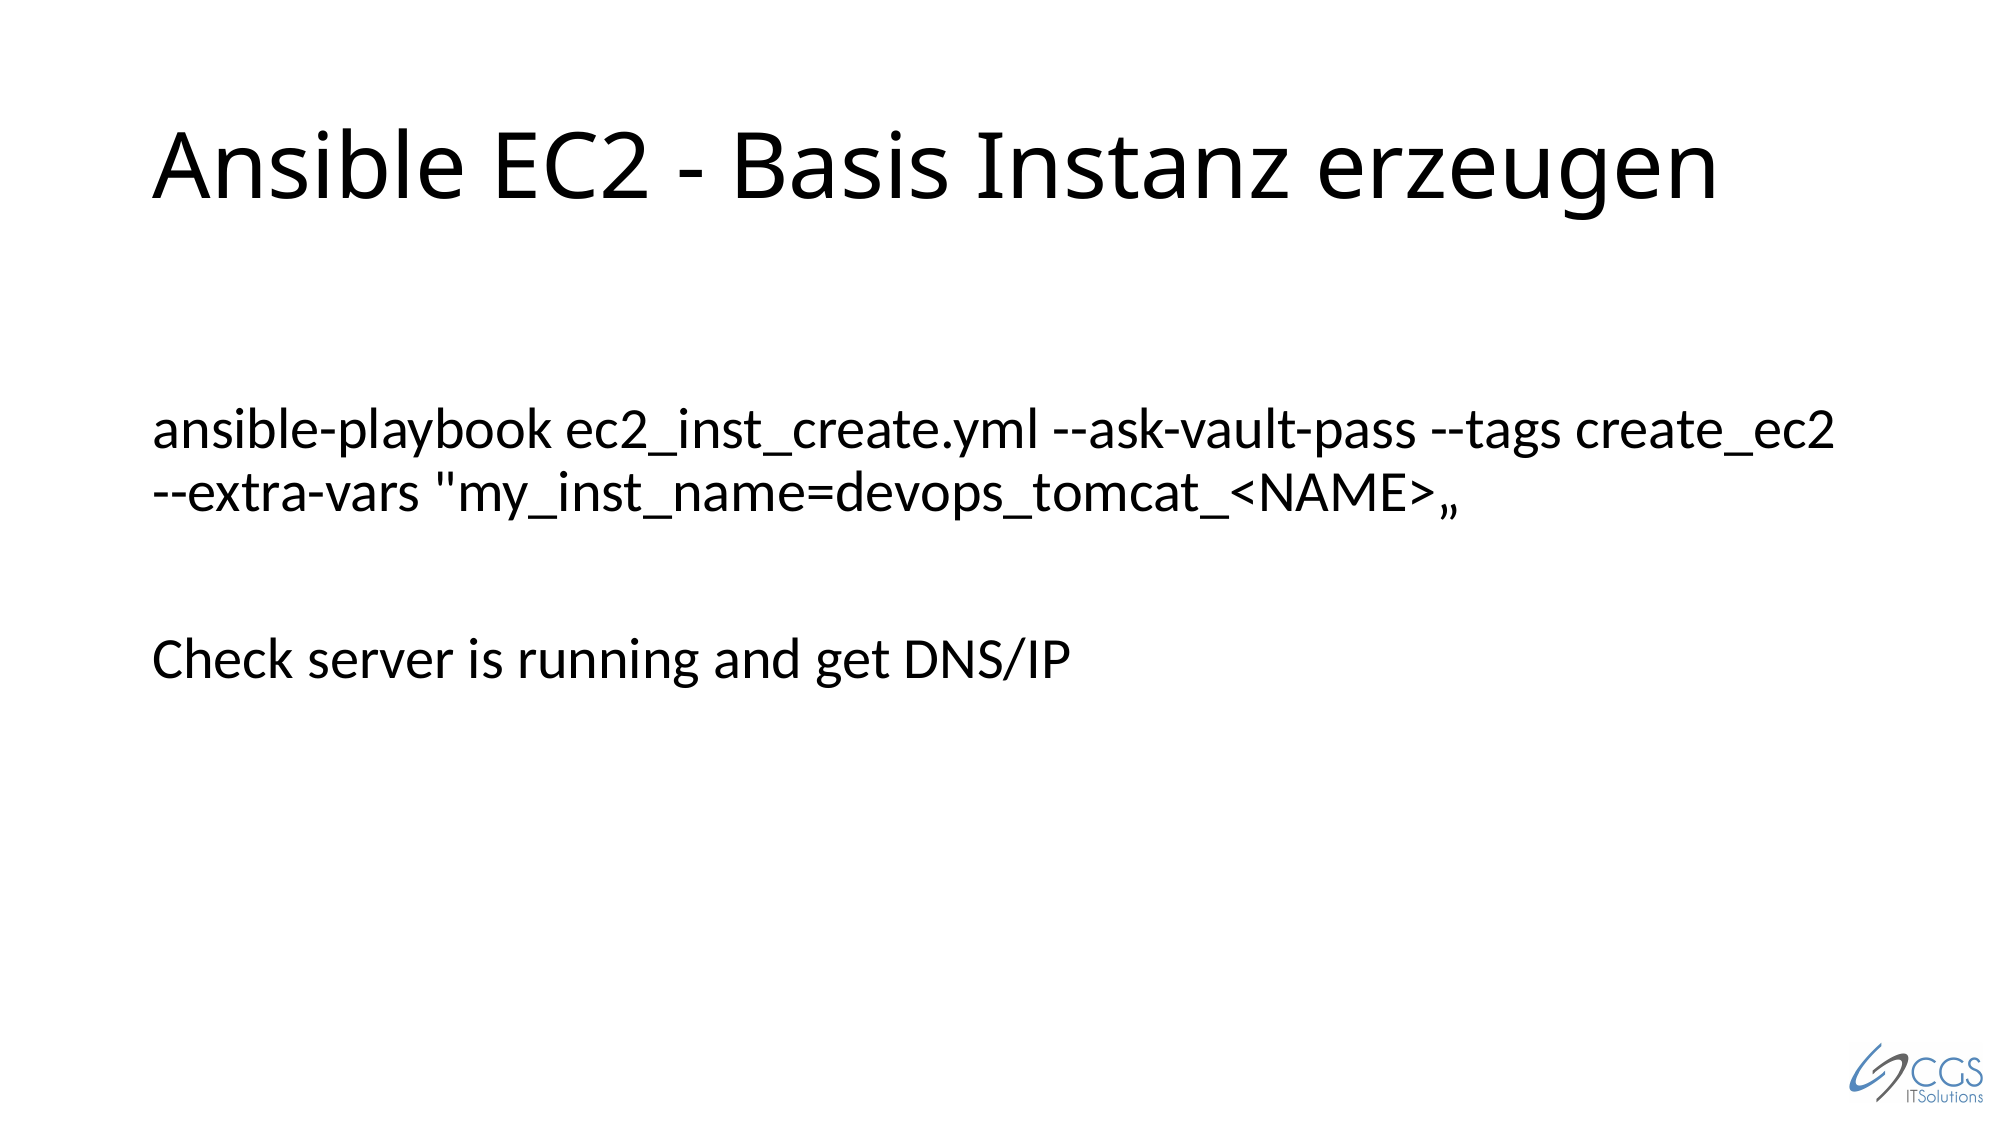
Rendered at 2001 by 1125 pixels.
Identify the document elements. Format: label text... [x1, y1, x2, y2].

list ansible-playbook ec2_inst_create.yml --ask-vault-pass --tags create_ec2 --extra-vars "my_inst_name=devops_tomcat_<NAME>„ Check server is running and get DNS/IP [137, 299, 1863, 1014]
picture [1849, 1042, 1983, 1103]
title Ansible EC2 - Basis Instanz erzeugen [137, 59, 1863, 278]
